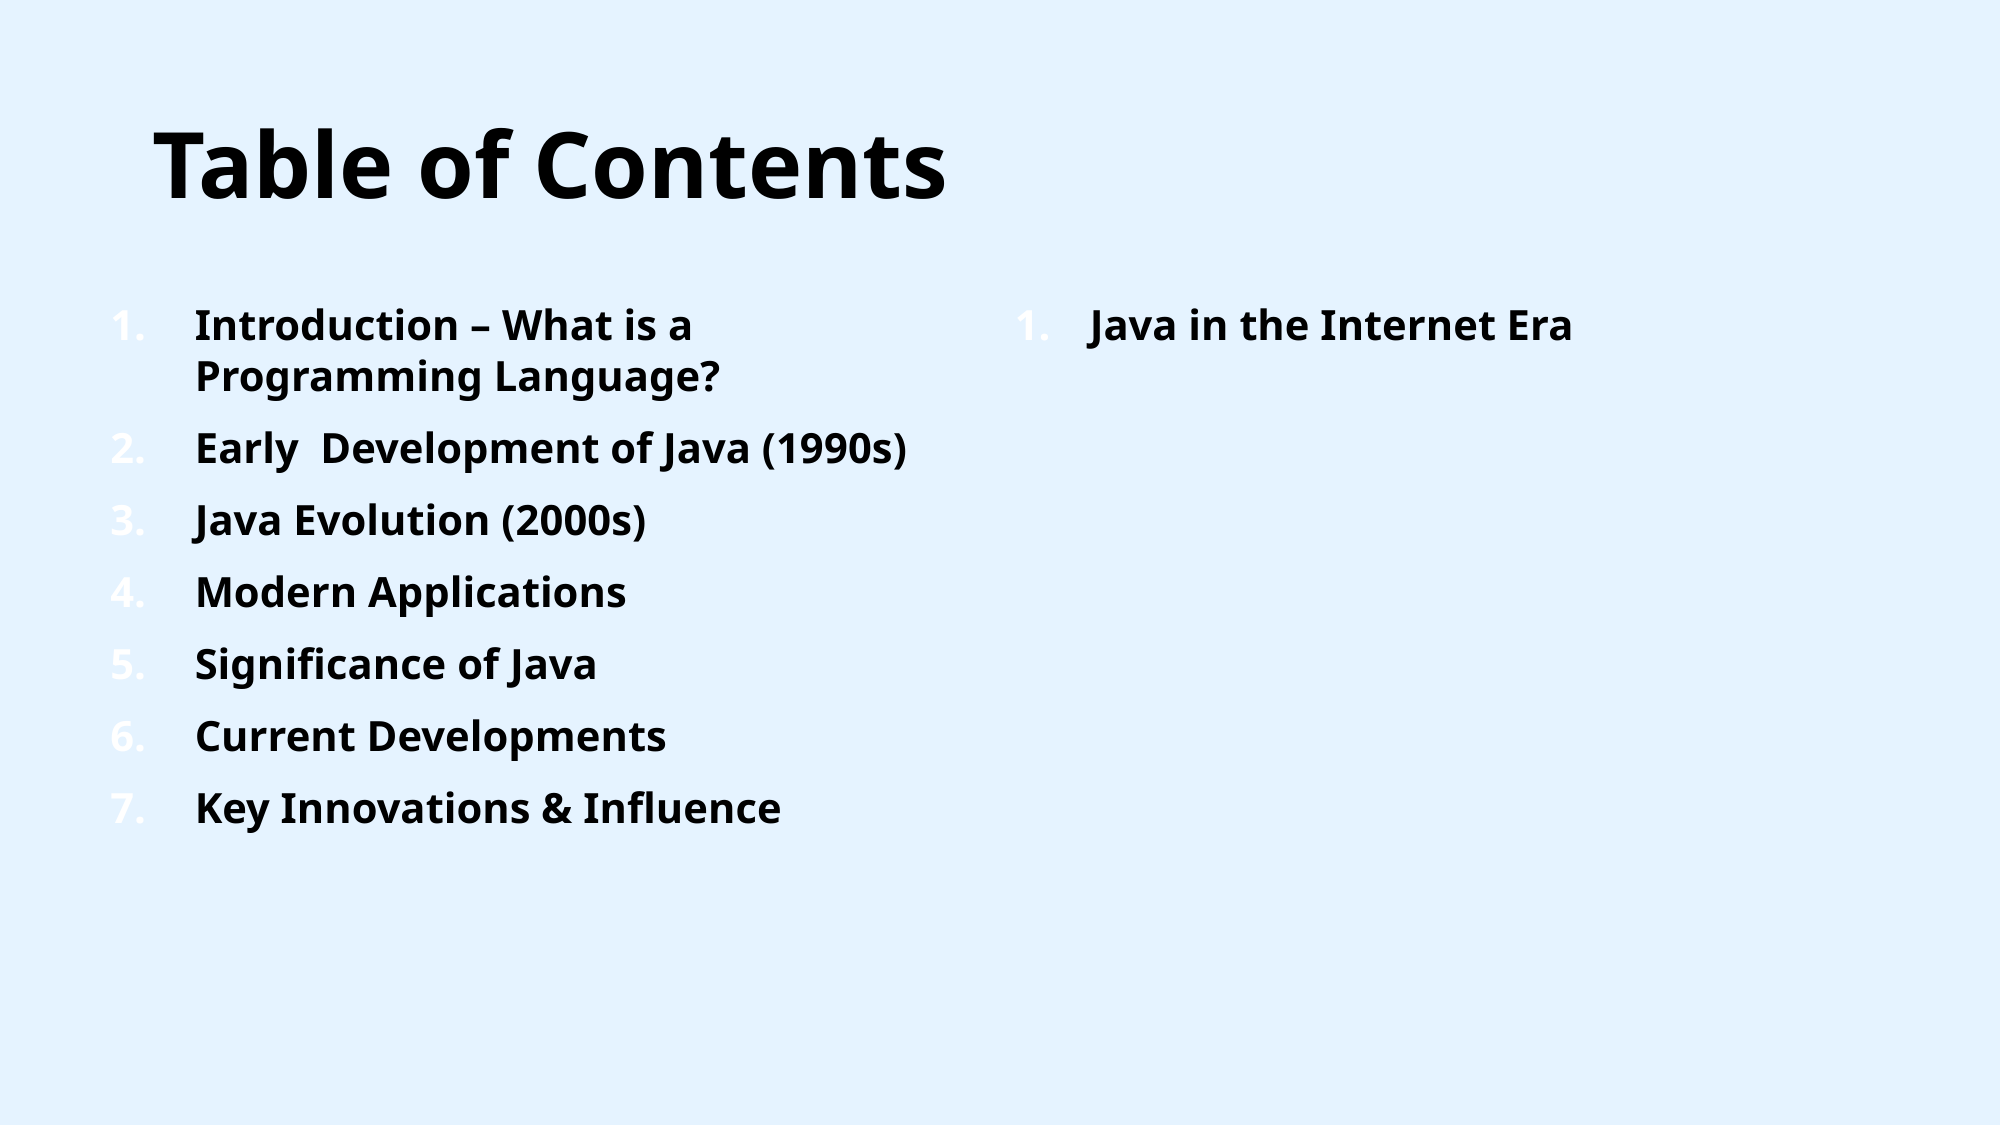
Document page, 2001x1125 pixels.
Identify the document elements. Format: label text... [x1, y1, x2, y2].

table_header Introduction – What is a Programming Language? Early Development of Java (1990s) Java Evolution (2000s) Modern Applications Significance of Java Current Developments Key Innovations & Influence [95, 292, 1000, 842]
title Table of Contents [137, 59, 1863, 278]
table_header Java in the Internet Era [1000, 292, 1904, 842]
